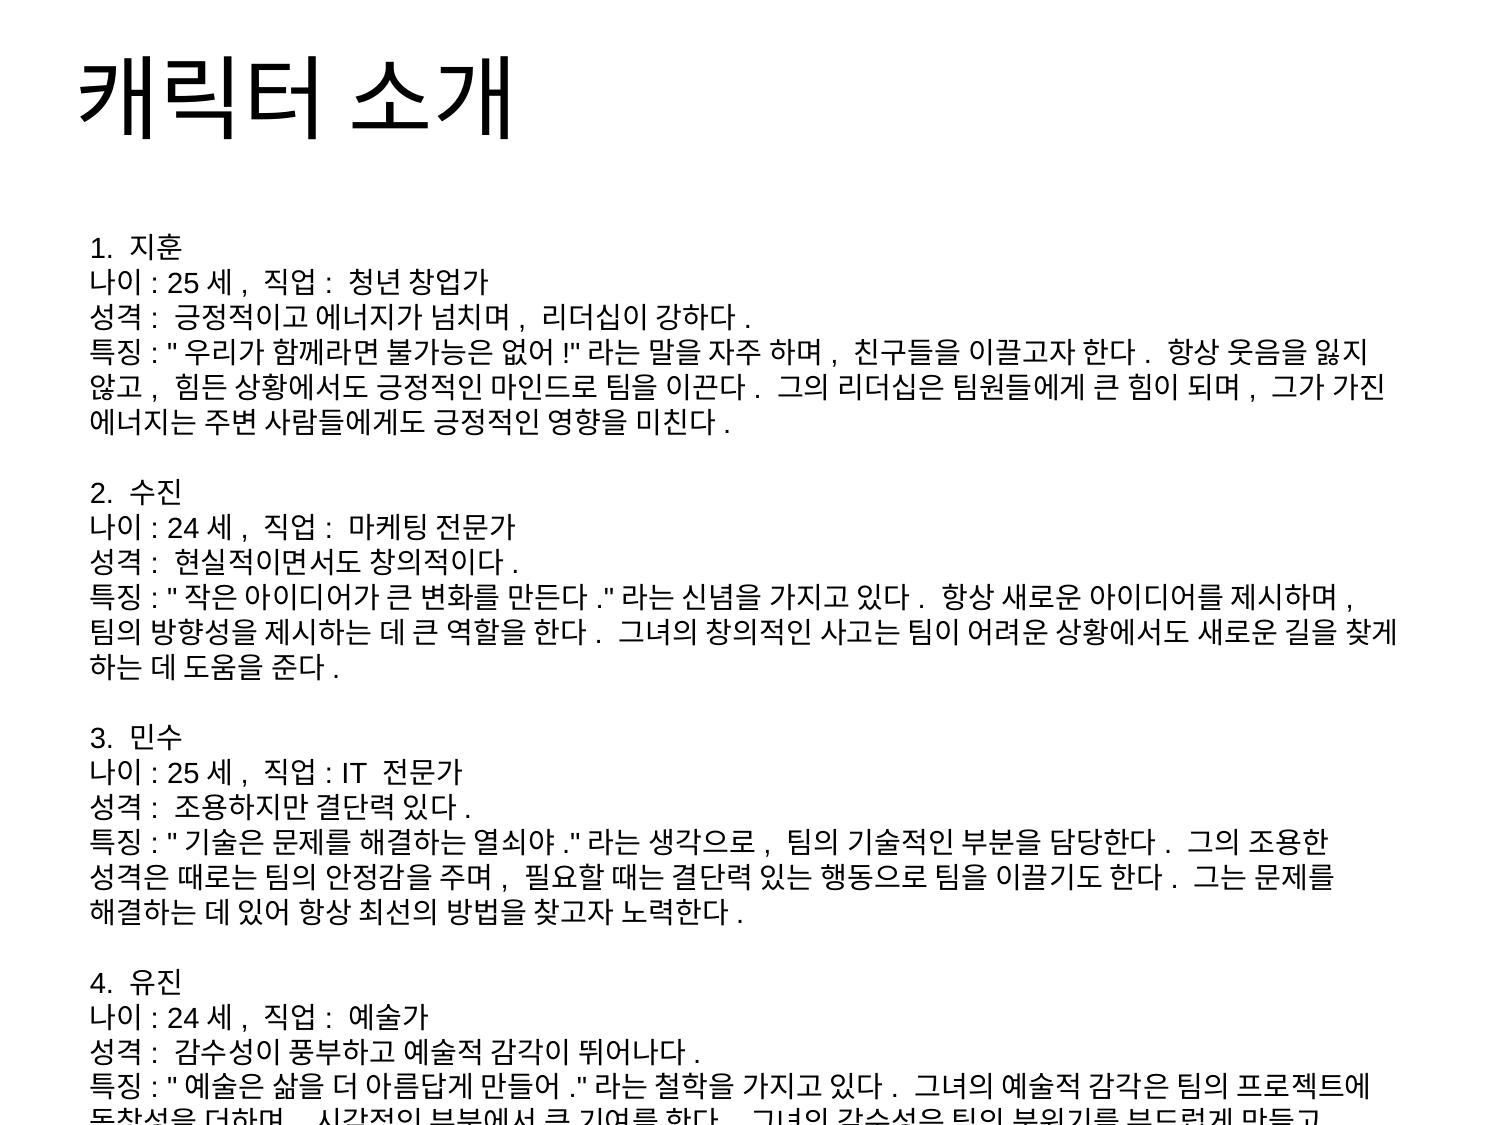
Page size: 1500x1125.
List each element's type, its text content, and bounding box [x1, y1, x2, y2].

text_box 1. 지훈 나이: 25세, 직업: 청년 창업가 성격: 긍정적이고 에너지가 넘치며, 리더십이 강하다. 특징: "우리가 함께라면 불가능은 없어!"라는 말을 자주 하며, 친구들을 이끌고자 한다. 항상 웃음을 잃지 않고, 힘든 상황에서도 긍정적인 마인드로 팀을 이끈다. 그의 리더십은 팀원들에게 큰 힘이 되며, 그가 가진 에너지는 주변 사람들에게도 긍정적인 영향을 미친다. 2. 수진 나이: 24세, 직업: 마케팅 전문가 성격: 현실적이면서도 창의적이다. 특징: "작은 아이디어가 큰 변화를 만든다."라는 신념을 가지고 있다. 항상 새로운 아이디어를 제시하며, 팀의 방향성을 제시하는 데 큰 역할을 한다. 그녀의 창의적인 사고는 팀이 어려운 상황에서도 새로운 길을 찾게 하는 데 도움을 준다. 3. 민수 나이: 25세, 직업: IT 전문가 성격: 조용하지만 결단력 있다. 특징: "기술은 문제를 해결하는 열쇠야."라는 생각으로, 팀의 기술적인 부분을 담당한다. 그의 조용한 성격은 때로는 팀의 안정감을 주며, 필요할 때는 결단력 있는 행동으로 팀을 이끌기도 한다. 그는 문제를 해결하는 데 있어 항상 최선의 방법을 찾고자 노력한다. 4. 유진 나이: 24세, 직업: 예술가 성격: 감수성이 풍부하고 예술적 감각이 뛰어나다. 특징: "예술은 삶을 더 아름답게 만들어."라는 철학을 가지고 있다. 그녀의 예술적 감각은 팀의 프로젝트에 독창성을 더하며, 시각적인 부분에서 큰 기여를 한다. 그녀의 감수성은 팀의 분위기를 부드럽게 만들고, 때로는 팀원들에게 감동을 주기도 한다. 5. 영호 나이: 26세, 직업: 재무 전문가 성격: 침착하고 신중하다. 특징: "숫자는 거짓말을 하지 않아."라는 말을 자주 하며, 팀의 재무적인 부분을 책임진다. 그의 침착한 성격은 팀이 위기에 처했을 때 냉철한 판단을 가능하게 하며, 신중한 태도는 팀의 결정을 더욱 견고하게 만든다. 그의 재무적 조언은 팀의 지속 가능성을 높이는 데 큰 역할을 한다. [74, 177, 1425, 1125]
title 캐릭터 소개 [75, 45, 1425, 148]
